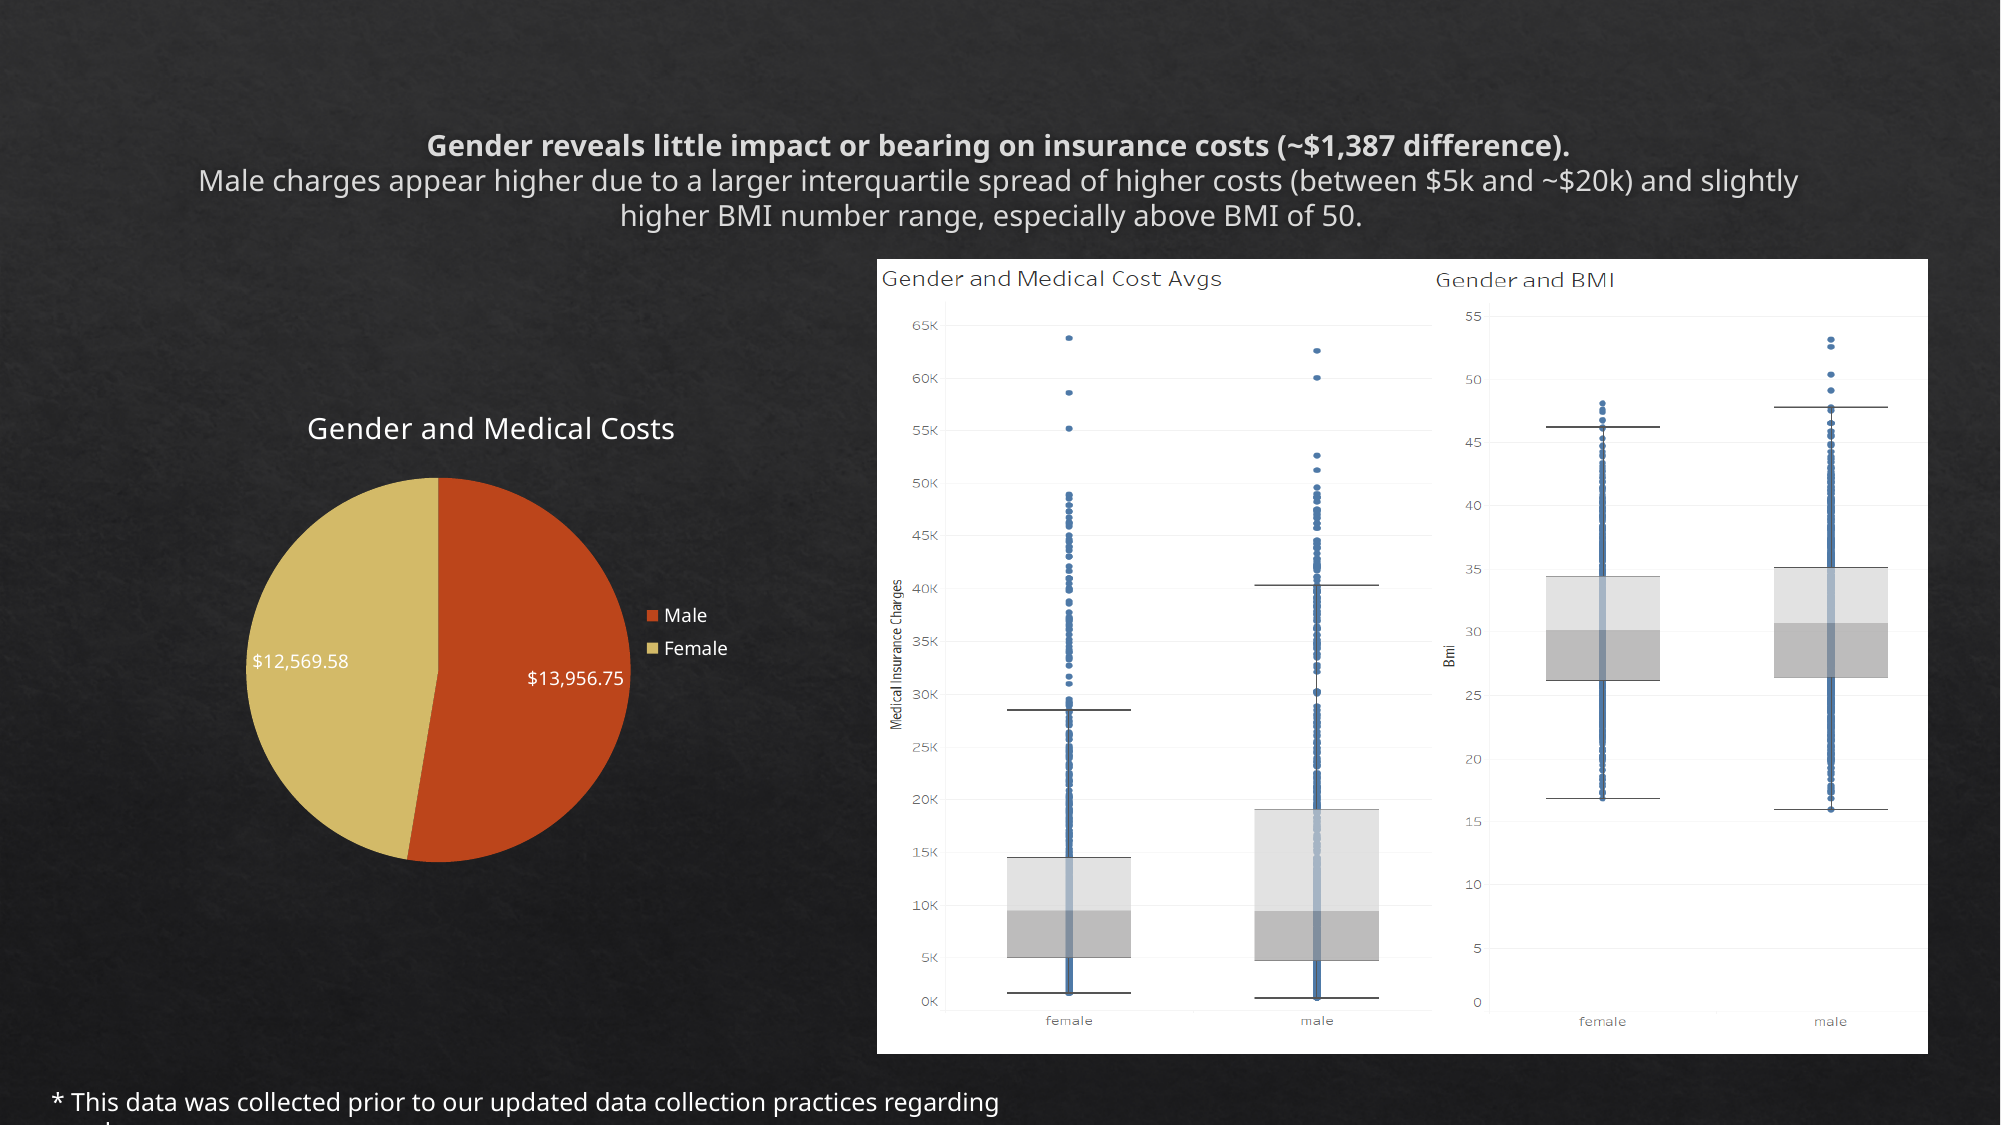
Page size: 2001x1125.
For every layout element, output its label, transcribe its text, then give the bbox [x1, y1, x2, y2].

text_box * This data was collected prior to our updated data collection practices regarding gender. [36, 1078, 1037, 1125]
chart [235, 381, 748, 883]
title Gender reveals little impact or bearing on insurance costs (~$1,387 difference). Male charges appear higher due to a larger interquartile spread of higher costs (between $5k and ~$20k) and slightly higher BMI number range, especially above BMI of 50. [149, 99, 1849, 260]
picture [877, 258, 1928, 1054]
